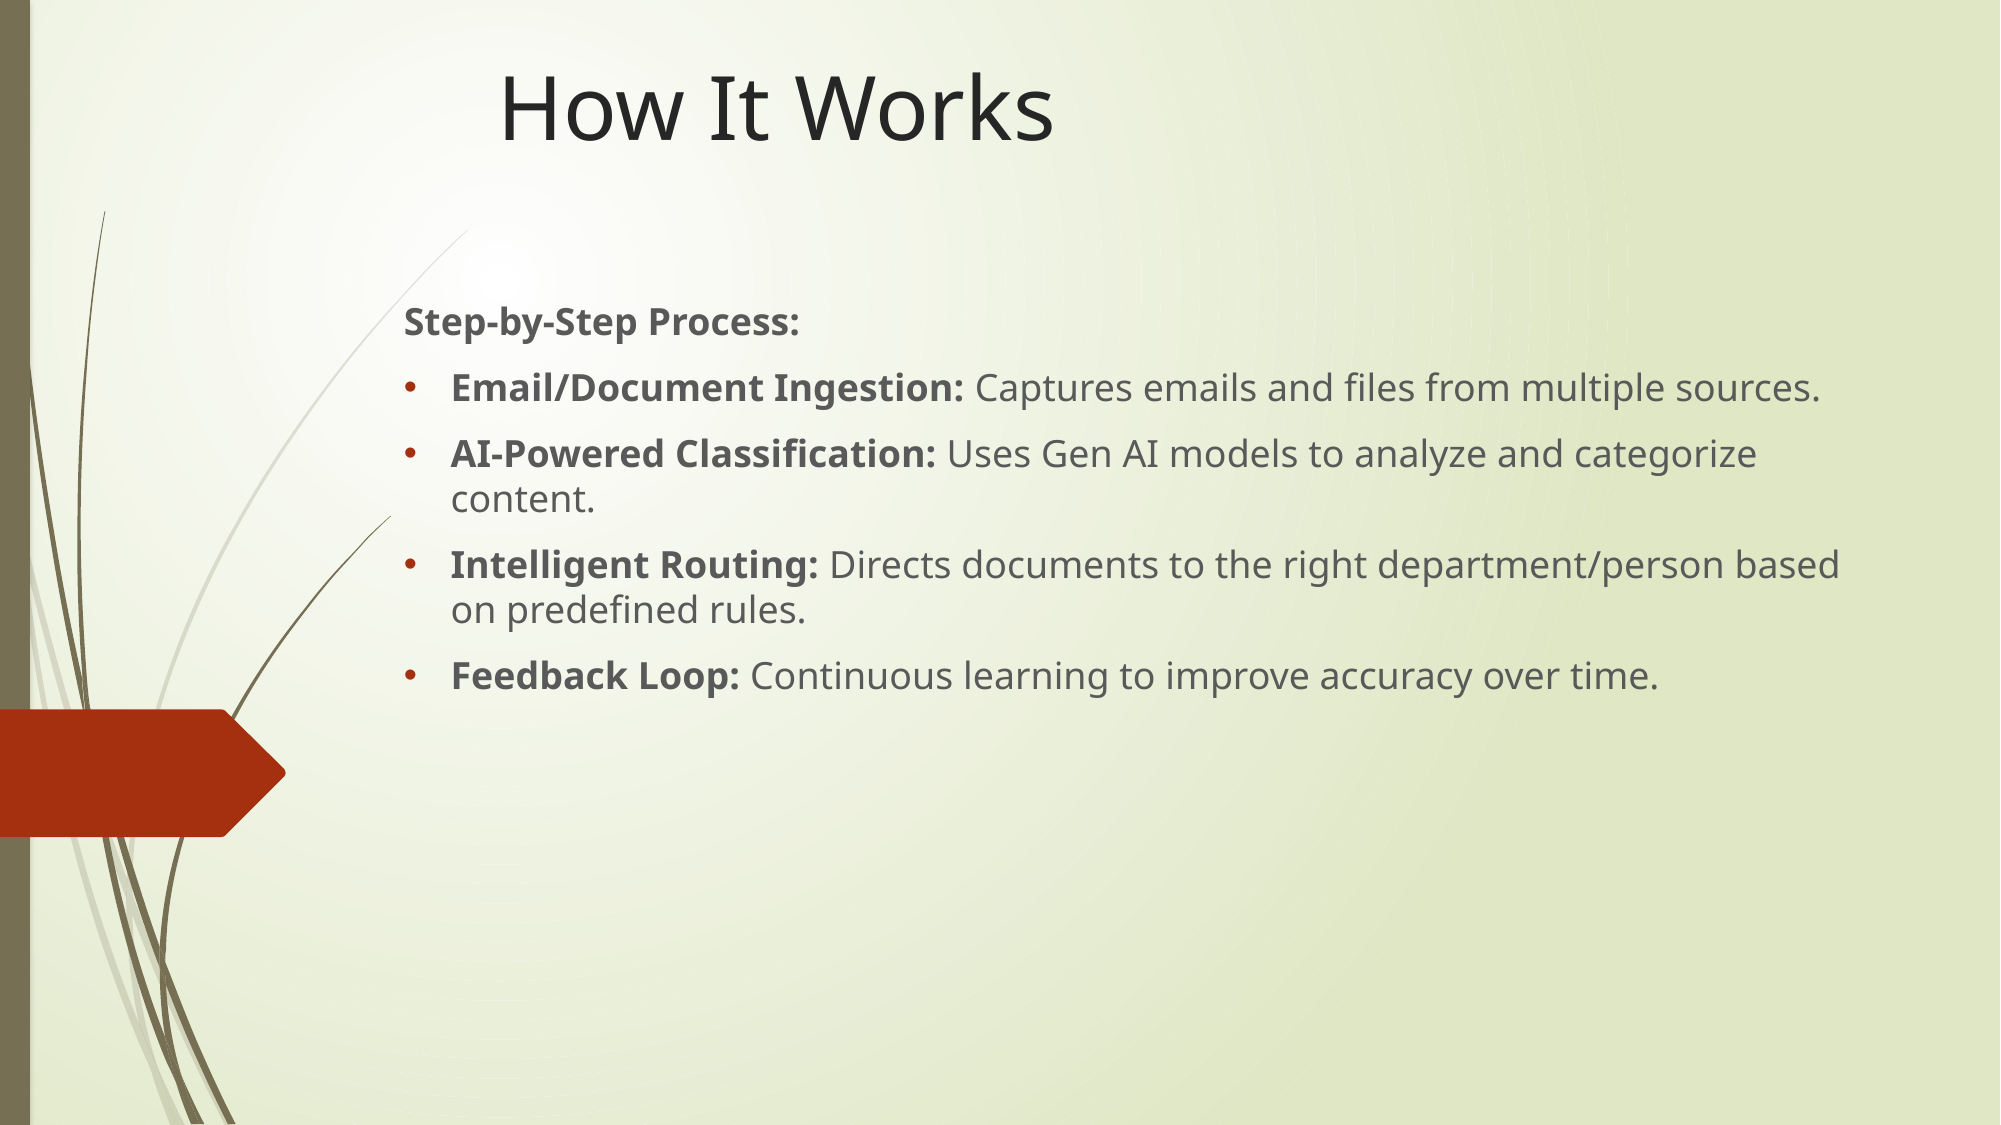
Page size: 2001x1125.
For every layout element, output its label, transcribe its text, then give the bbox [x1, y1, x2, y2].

title How It Works [482, 43, 1946, 273]
subtitle Step-by-Step Process: Email/Document Ingestion: Captures emails and files from multiple sources. AI-Powered Classification: Uses Gen AI models to analyze and categorize content. Intelligent Routing: Directs documents to the right department/person based on predefined rules. Feedback Loop: Continuous learning to improve accuracy over time. [388, 290, 1888, 864]
